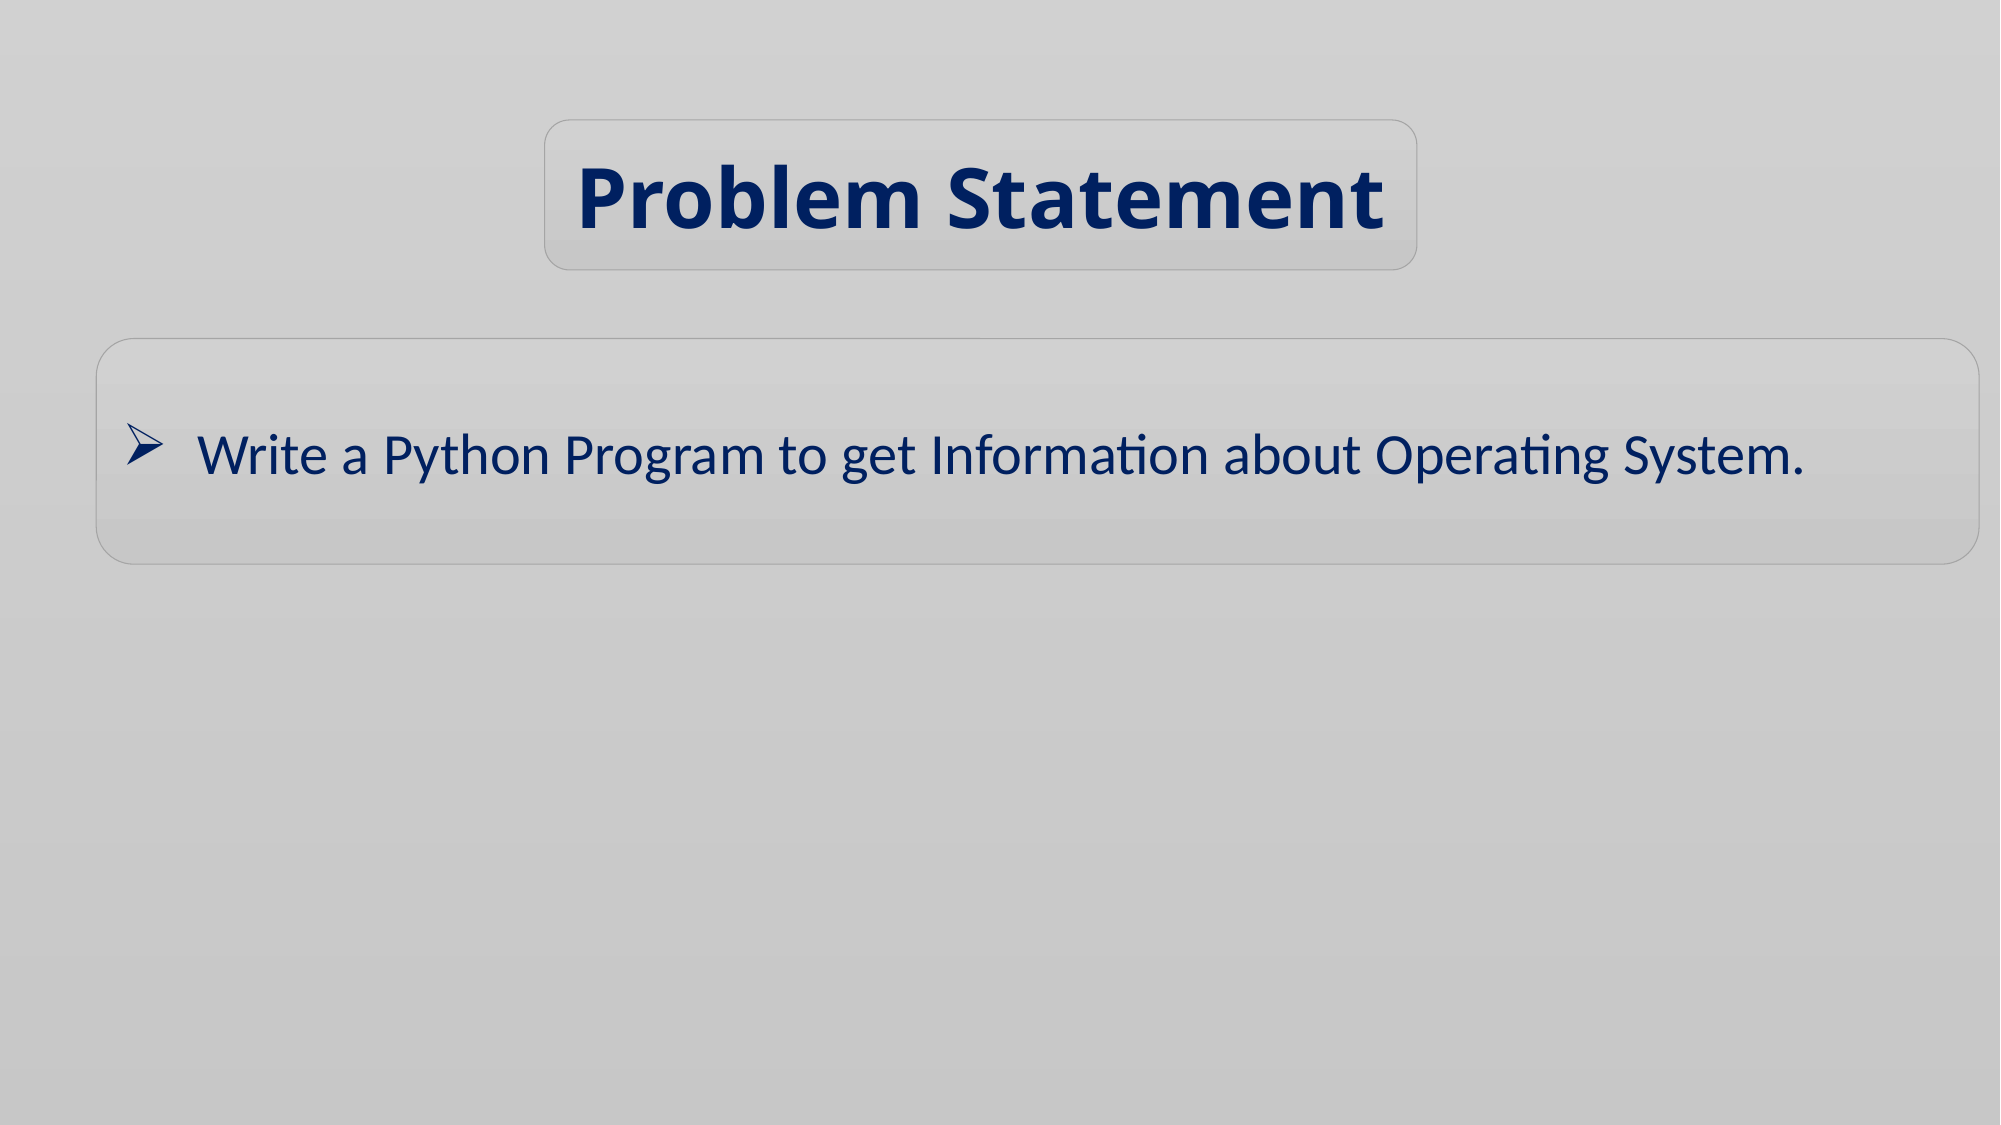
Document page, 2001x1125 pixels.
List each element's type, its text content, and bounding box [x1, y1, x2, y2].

text_box Write a Python Program to get Information about Operating System. [95, 337, 1980, 565]
text_box Problem Statement [544, 119, 1418, 271]
